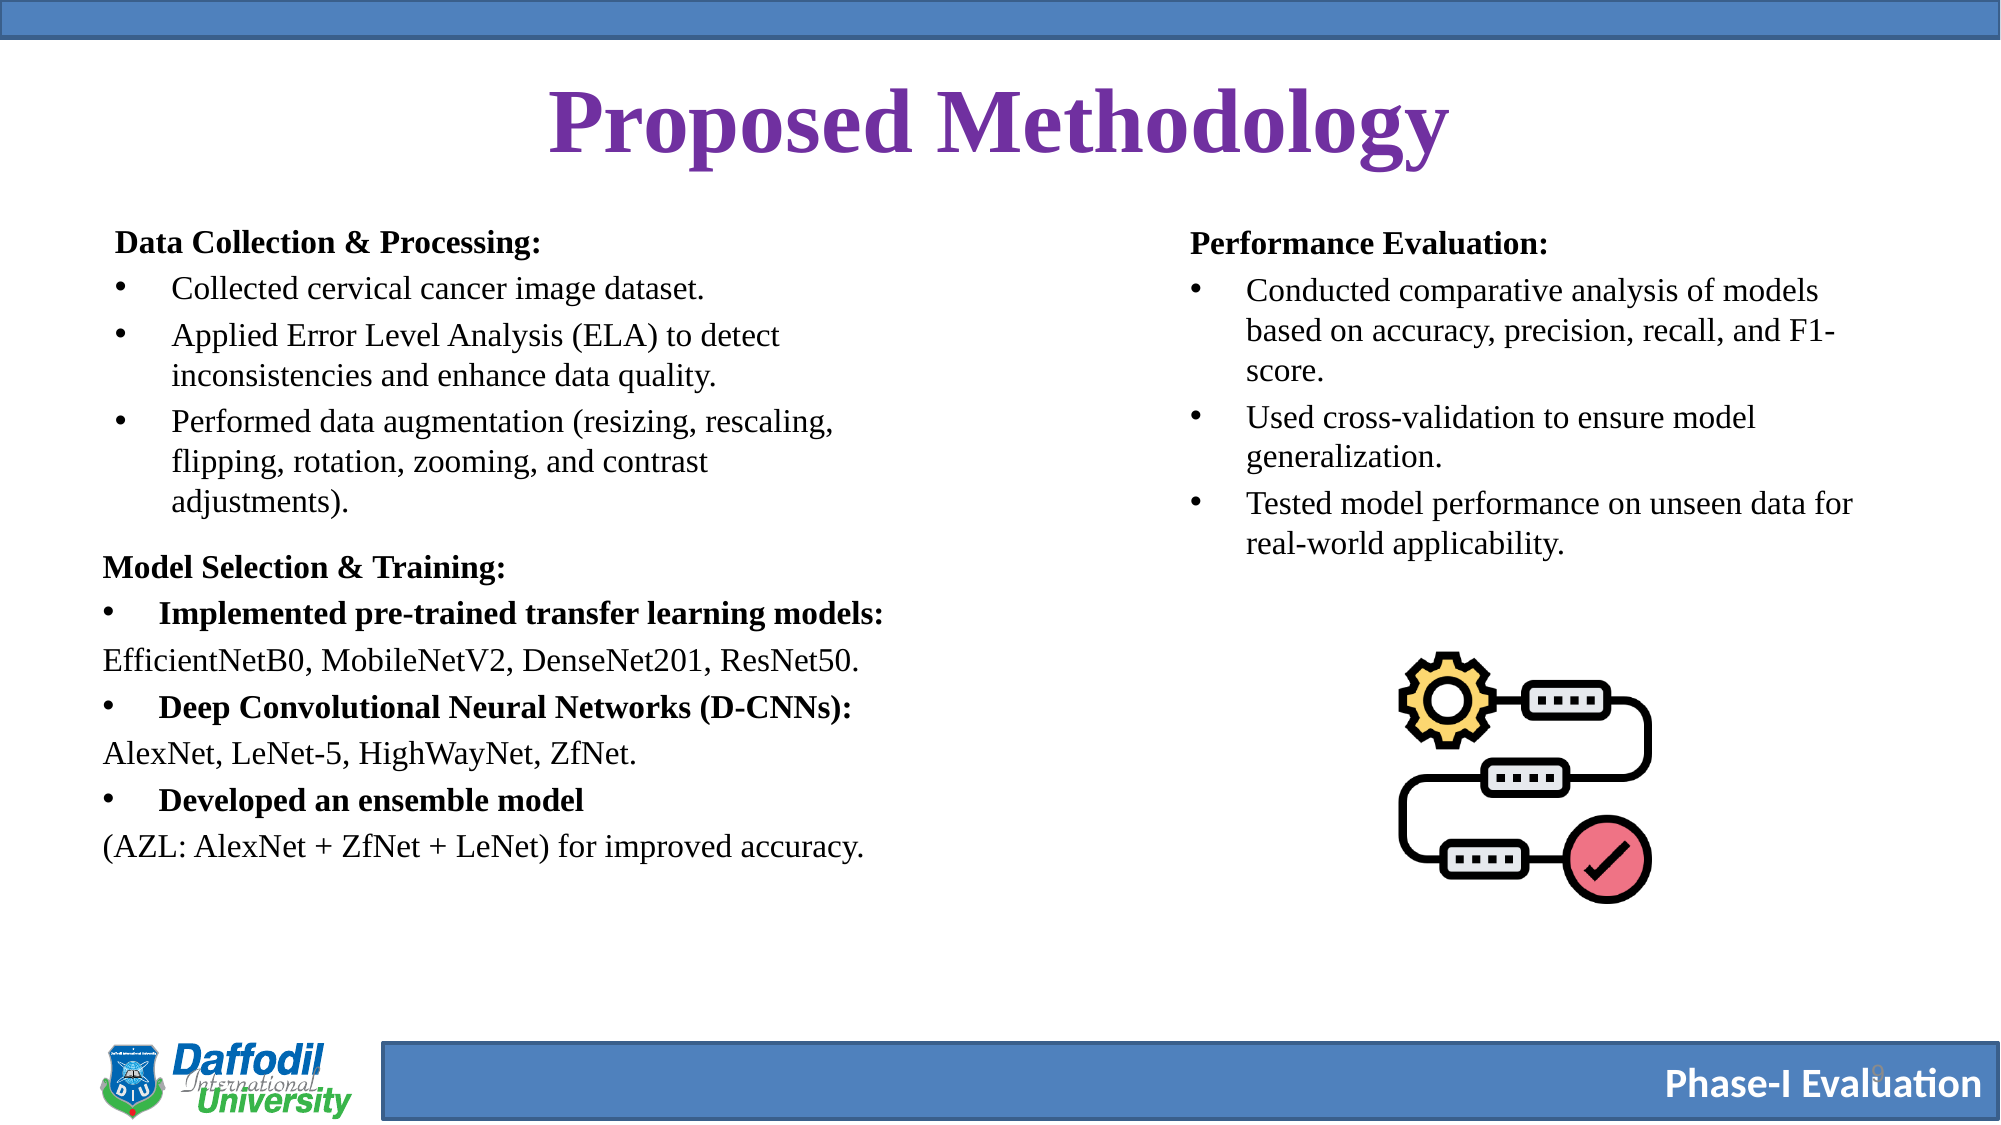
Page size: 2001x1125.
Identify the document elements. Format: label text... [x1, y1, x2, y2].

slide_number 9 [1433, 1042, 1900, 1103]
text_box Model Selection & Training: Implemented pre-trained transfer learning models: EfficientNetB0, MobileNetV2, DenseNet201, ResNet50. Deep Convolutional Neural Networks (D-CNNs): AlexNet, LeNet-5, HighWayNet, ZfNet. Developed an ensemble model (AZL: AlexNet + ZfNet + LeNet) for improved accuracy. [87, 537, 975, 988]
picture [125, 1078, 132, 1084]
text_box Performance Evaluation: Conducted comparative analysis of models based on accuracy, precision, recall, and F1-score. Used cross-validation to ensure model generalization. Tested model performance on unseen data for real-world applicability. [1174, 214, 1876, 642]
list Data Collection & Processing: Collected cervical cancer image dataset. Applied Error Level Analysis (ELA) to detect inconsistencies and enhance data quality. Performed data augmentation (resizing, rescaling, flipping, rotation, zooming, and contrast adjustments). [99, 212, 863, 513]
title Proposed Methodology [324, 45, 1675, 188]
picture [1394, 646, 1656, 908]
